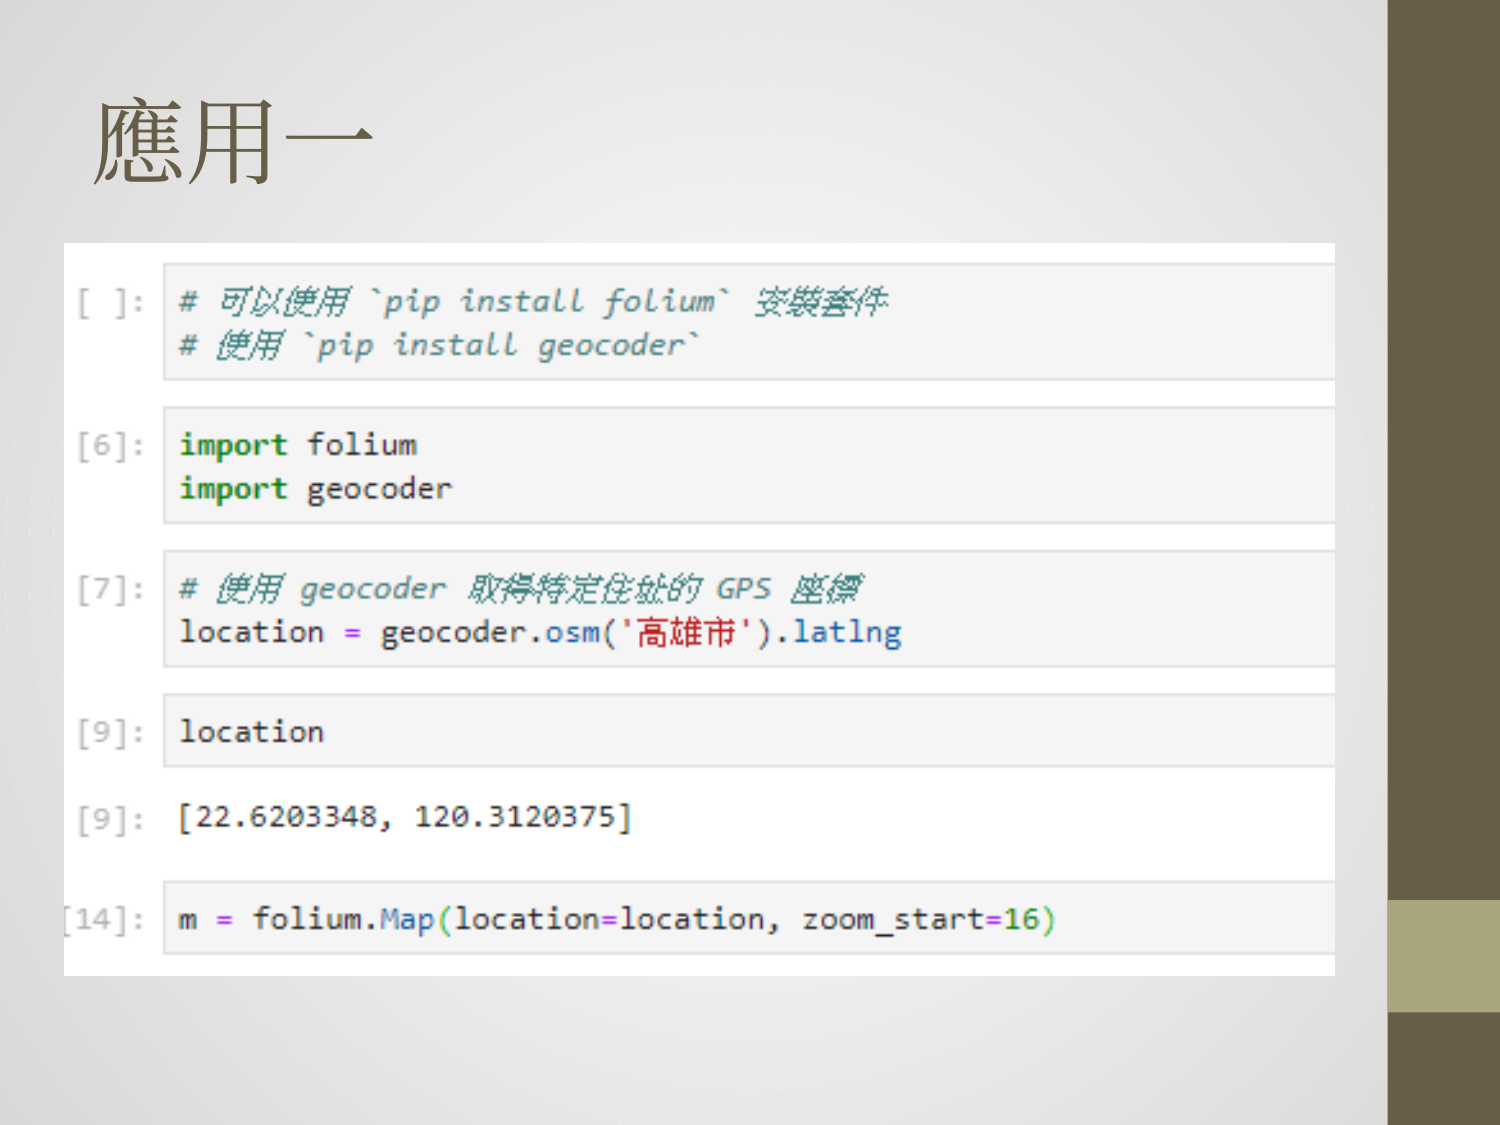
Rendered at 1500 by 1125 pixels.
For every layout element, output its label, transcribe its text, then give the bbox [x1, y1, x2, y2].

picture [64, 243, 1336, 977]
title 應用一 [75, 45, 1325, 233]
